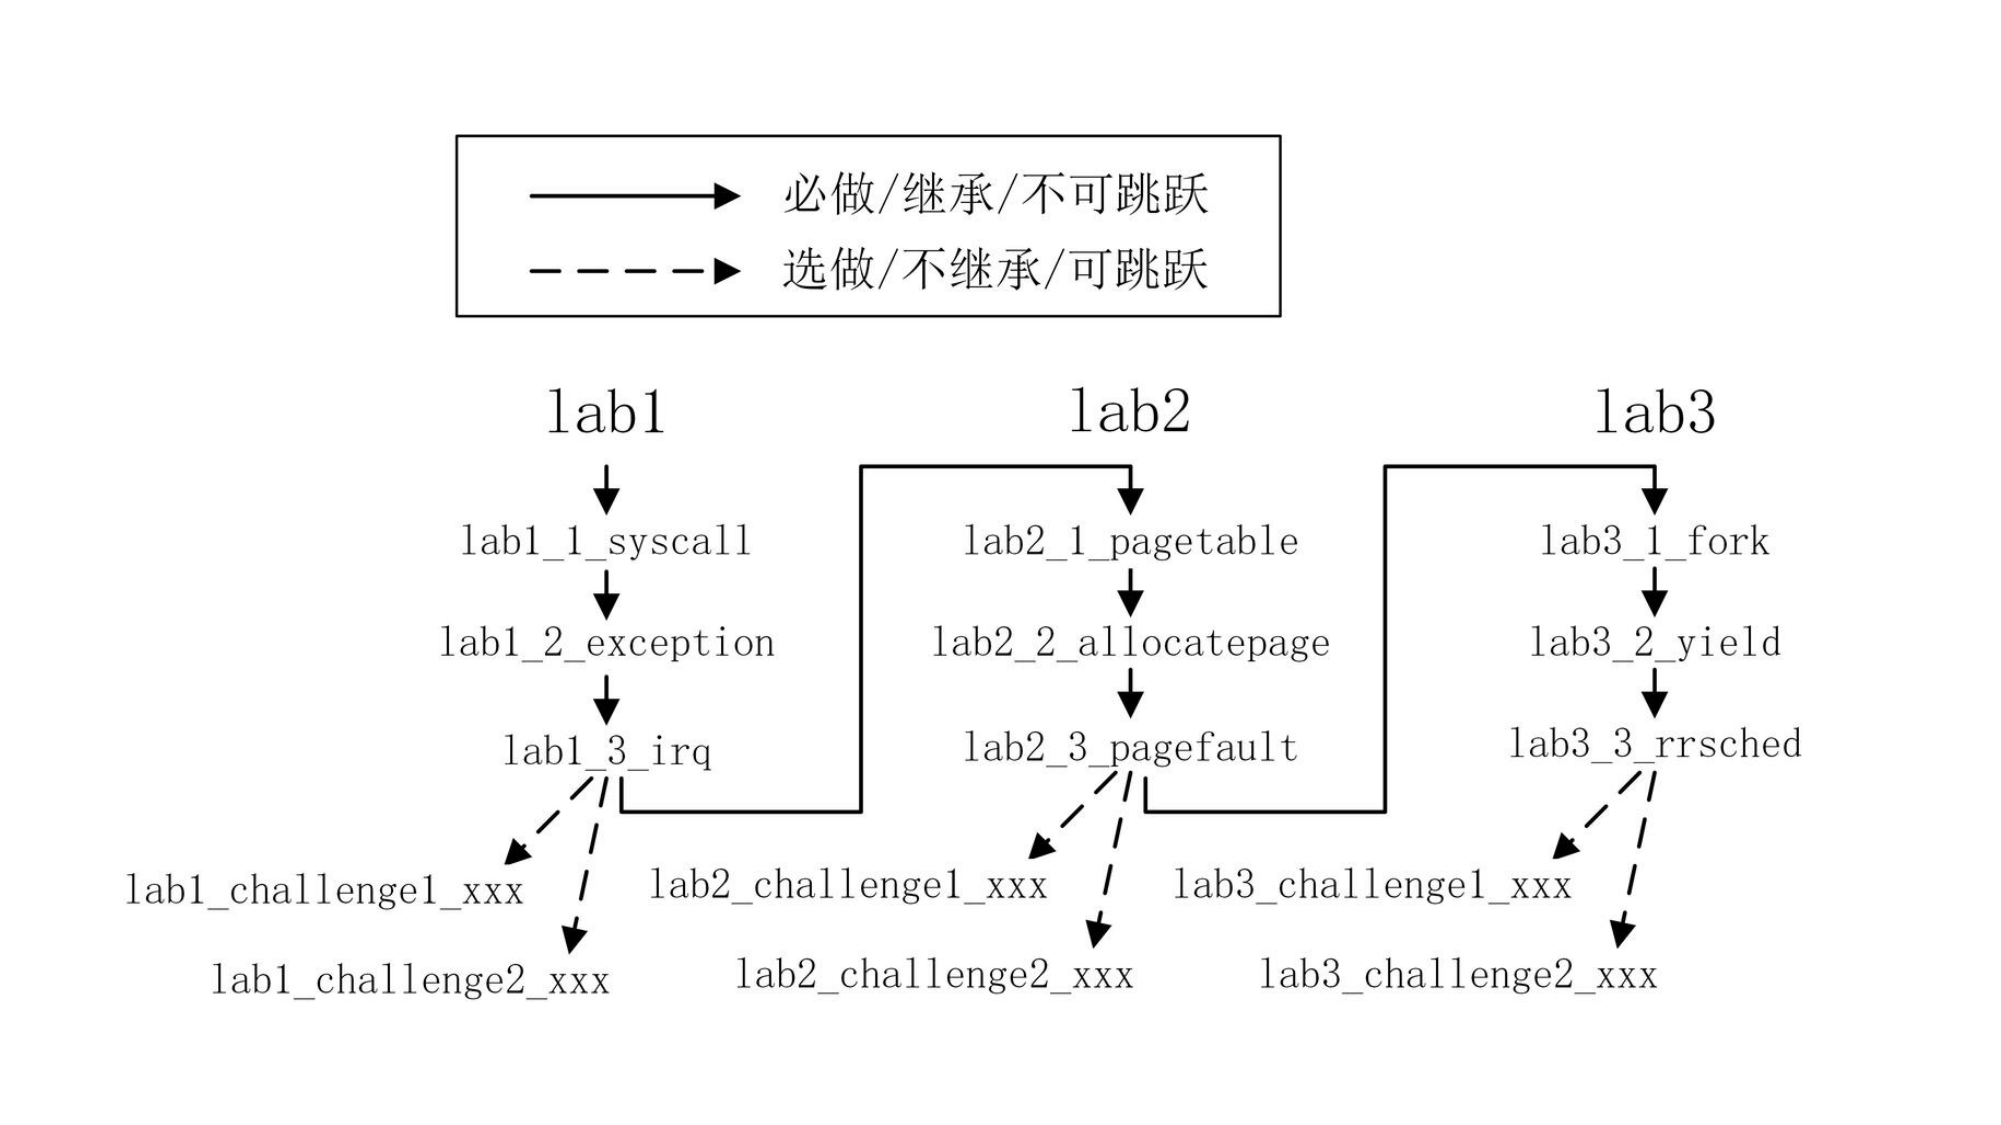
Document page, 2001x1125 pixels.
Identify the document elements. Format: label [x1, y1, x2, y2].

picture [97, 134, 1846, 1021]
